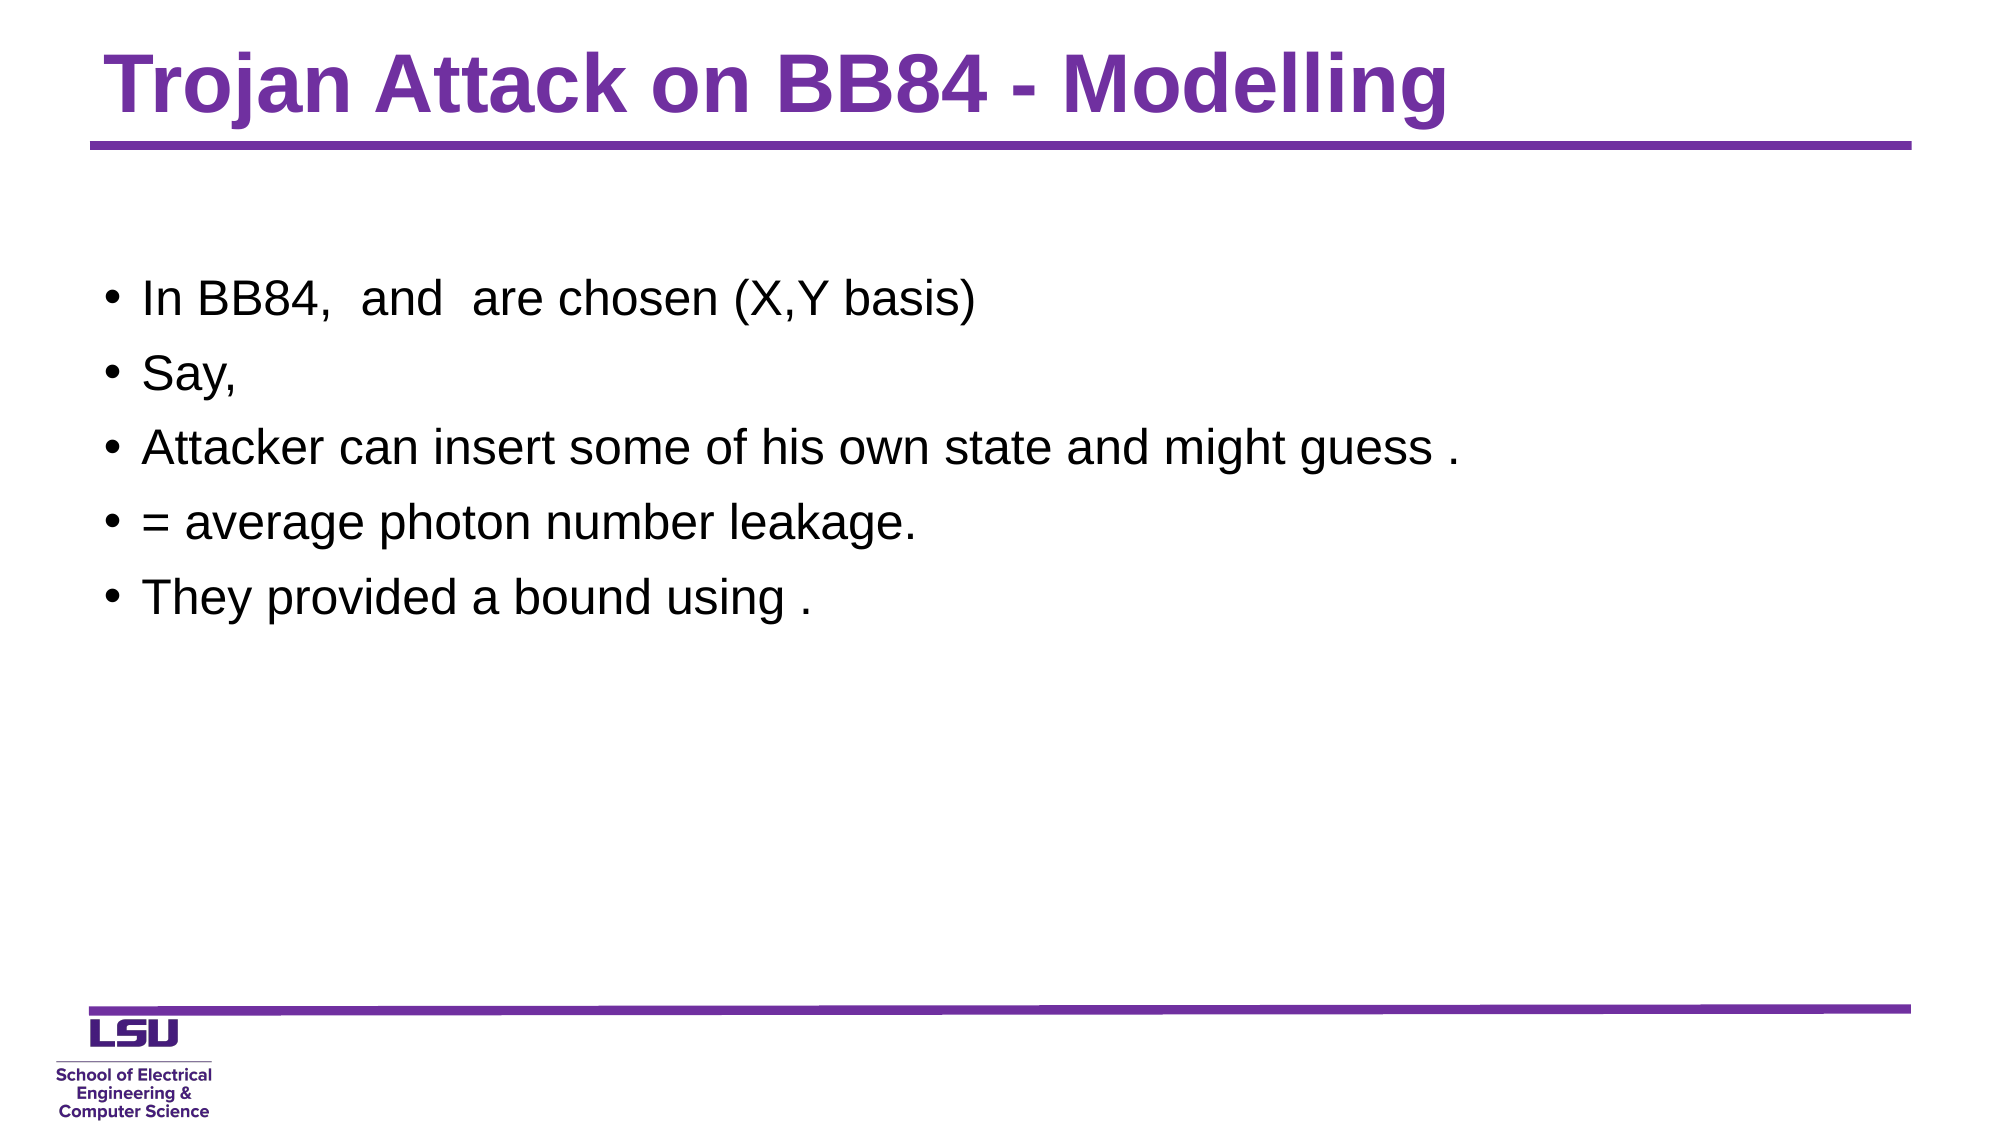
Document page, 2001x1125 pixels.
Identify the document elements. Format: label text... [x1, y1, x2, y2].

title Trojan Attack on BB84 - Modelling [89, 22, 1911, 150]
picture [45, 1008, 222, 1125]
